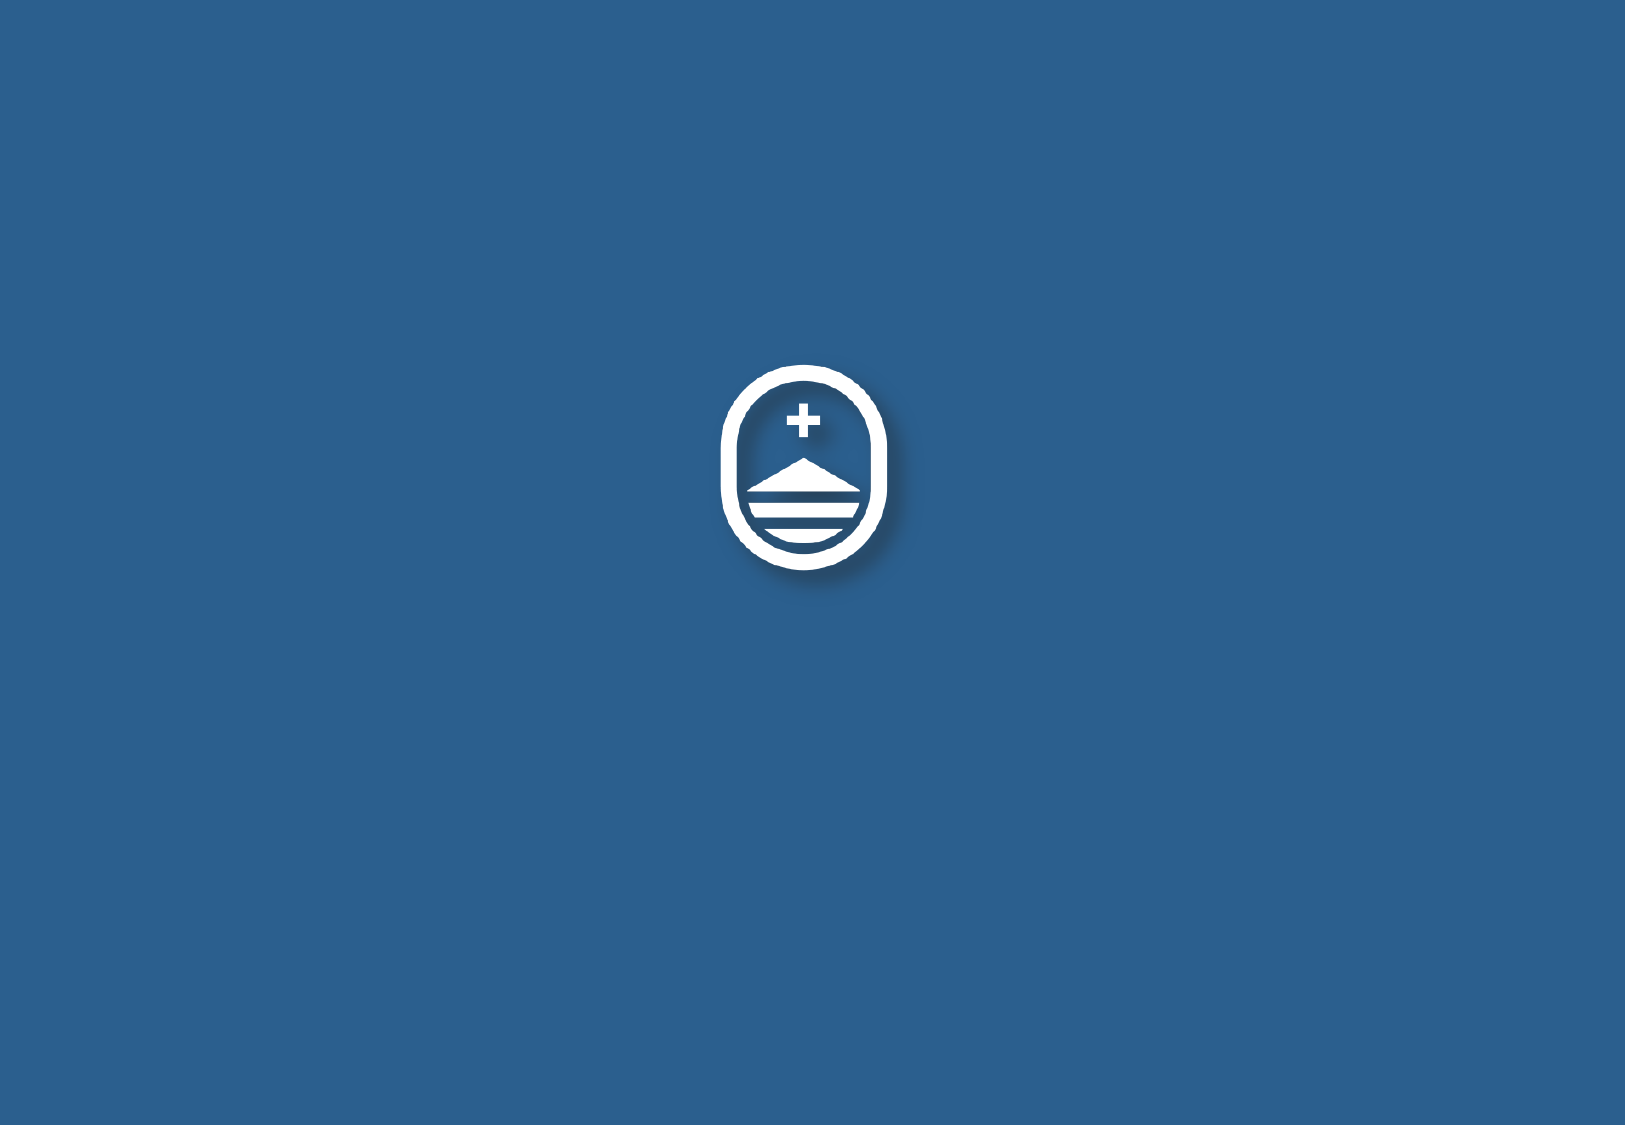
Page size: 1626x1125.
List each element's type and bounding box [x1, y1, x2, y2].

picture [705, 349, 928, 611]
